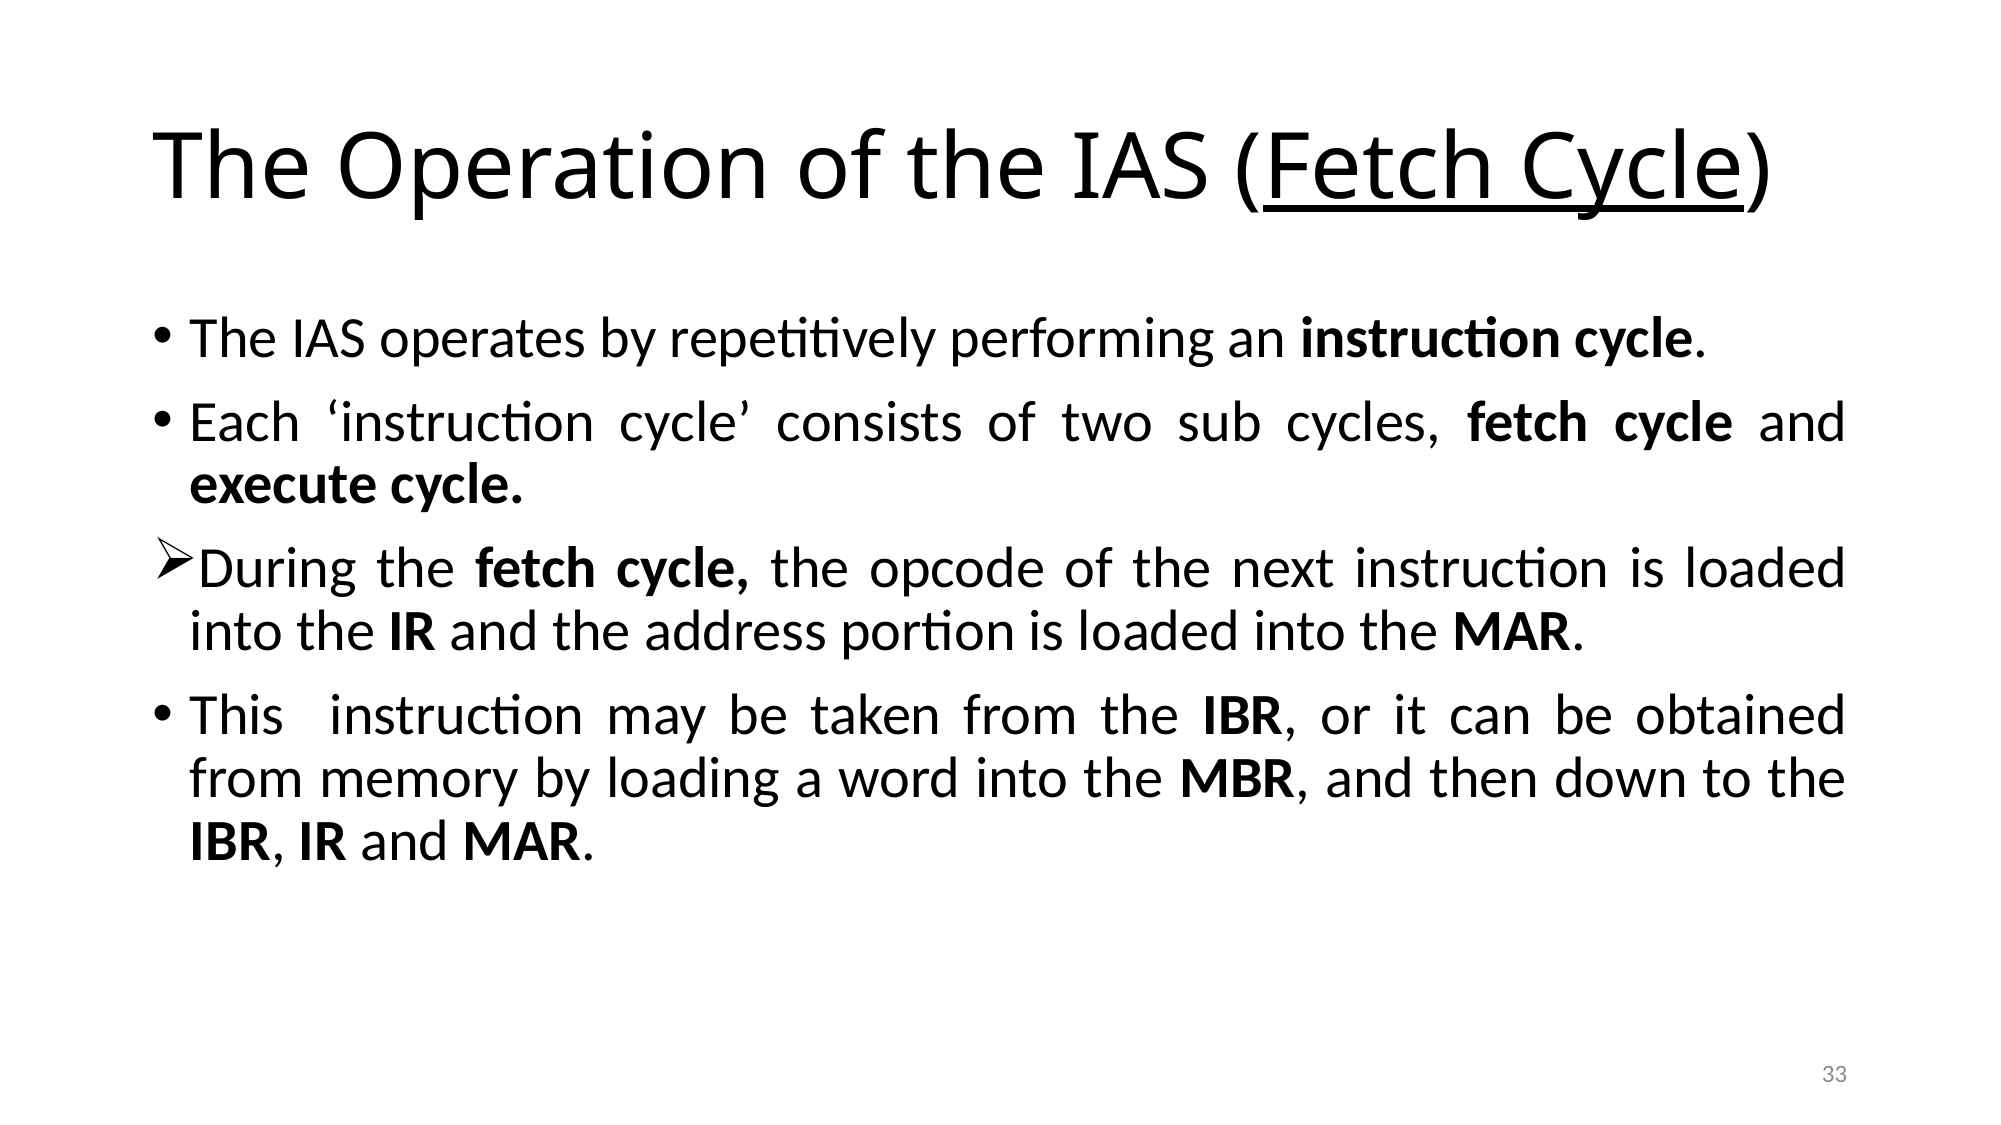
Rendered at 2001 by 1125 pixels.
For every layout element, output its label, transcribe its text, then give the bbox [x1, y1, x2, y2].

title The Operation of the IAS (Fetch Cycle) [137, 59, 1863, 278]
list The IAS operates by repetitively performing an instruction cycle. Each ‘instruction cycle’ consists of two sub cycles, fetch cycle and execute cycle. During the fetch cycle, the opcode of the next instruction is loaded into the IR and the address portion is loaded into the MAR. This instruction may be taken from the IBR, or it can be obtained from memory by loading a word into the MBR, and then down to the IBR, IR and MAR. [137, 299, 1863, 1014]
slide_number 33 [1412, 1042, 1863, 1103]
